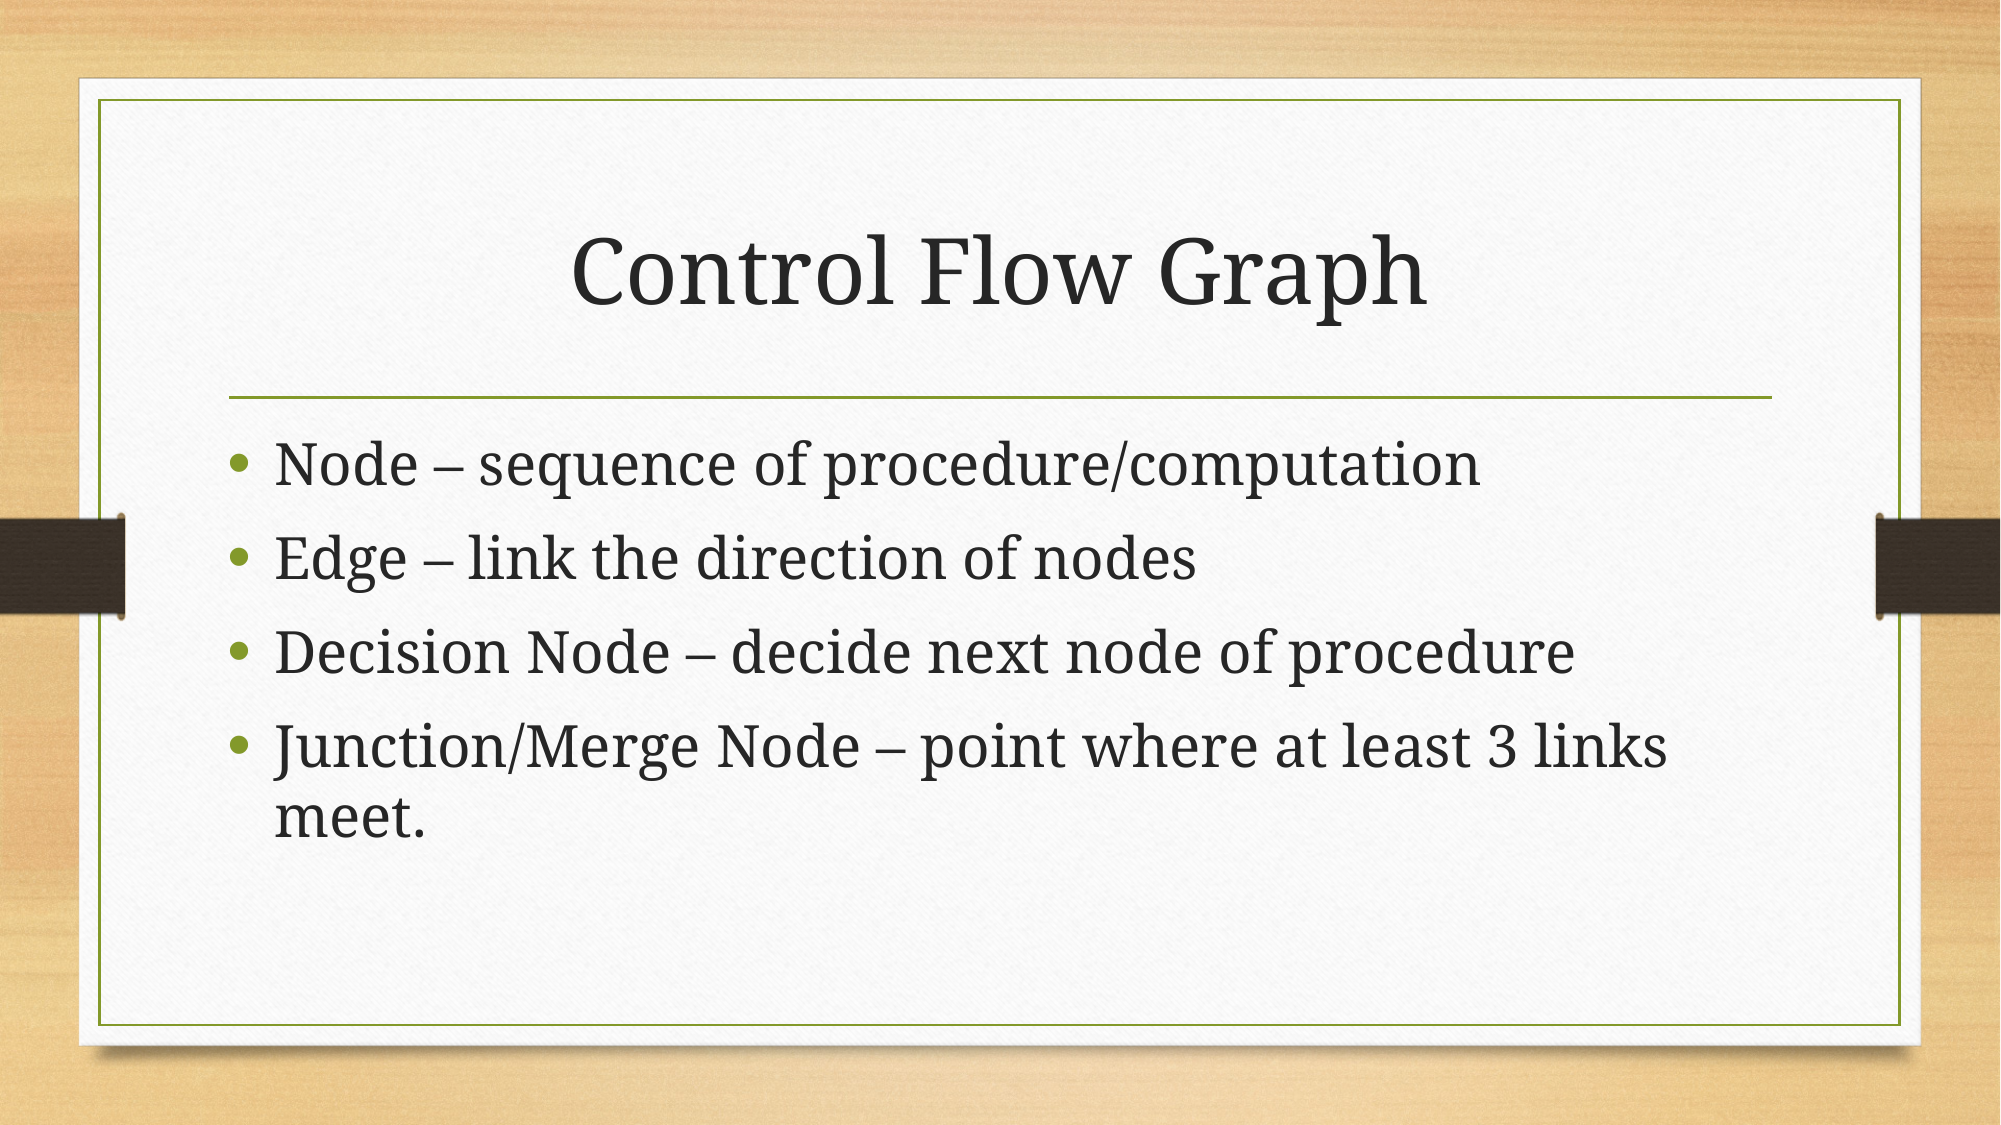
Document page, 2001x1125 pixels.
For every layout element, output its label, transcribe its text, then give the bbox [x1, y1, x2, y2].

title Control Flow Graph [212, 161, 1788, 375]
list Node – sequence of procedure/computation Edge – link the direction of nodes Decision Node – decide next node of procedure Junction/Merge Node – point where at least 3 links meet. [212, 419, 1788, 964]
picture [0, 0, 2001, 1125]
